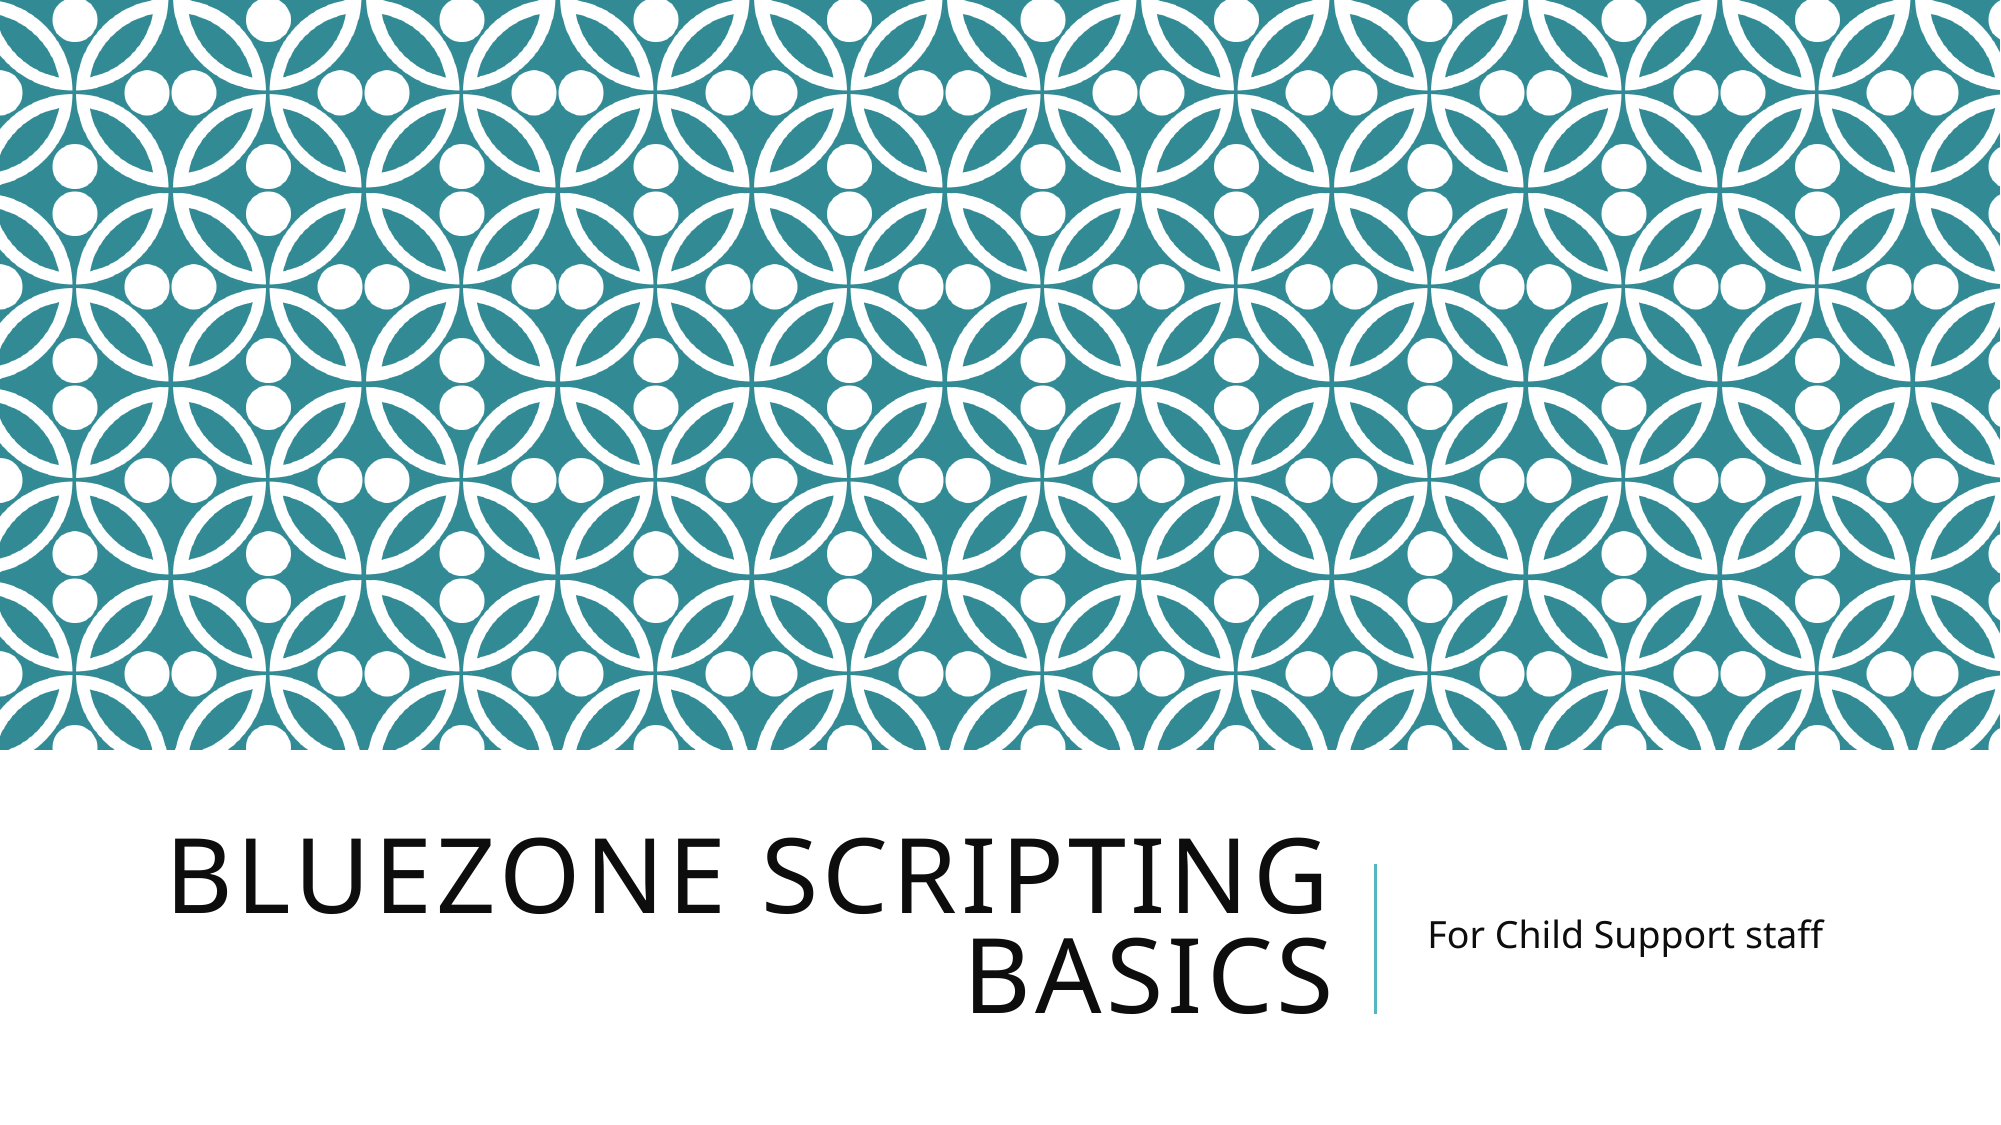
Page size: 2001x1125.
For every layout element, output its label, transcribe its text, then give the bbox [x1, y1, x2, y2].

title BlueZone Scripting Basics [75, 813, 1350, 1054]
subtitle For Child Support staff [1412, 813, 1938, 1054]
